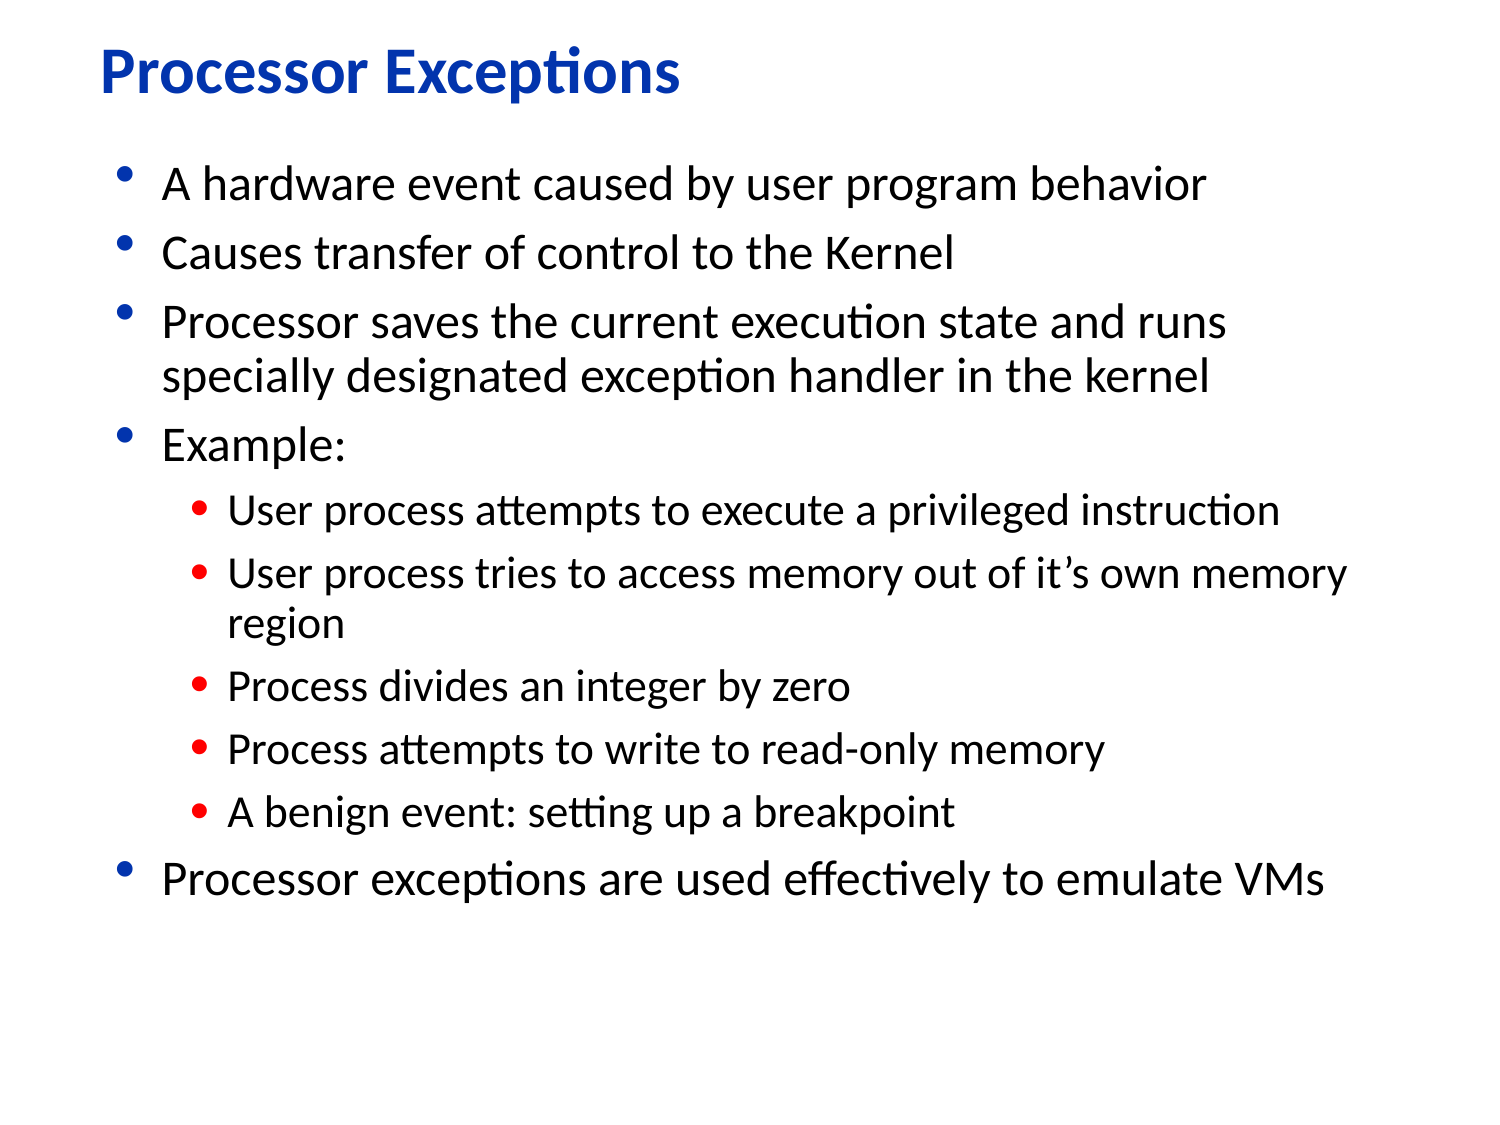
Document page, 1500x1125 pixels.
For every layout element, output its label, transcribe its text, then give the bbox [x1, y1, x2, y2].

title Processor Exceptions [85, 28, 1261, 117]
list A hardware event caused by user program behavior Causes transfer of control to the Kernel Processor saves the current execution state and runs specially designated exception handler in the kernel Example: User process attempts to execute a privileged instruction User process tries to access memory out of it’s own memory region Process divides an integer by zero Process attempts to write to read-only memory A benign event: setting up a breakpoint Processor exceptions are used effectively to emulate VMs [99, 149, 1400, 988]
